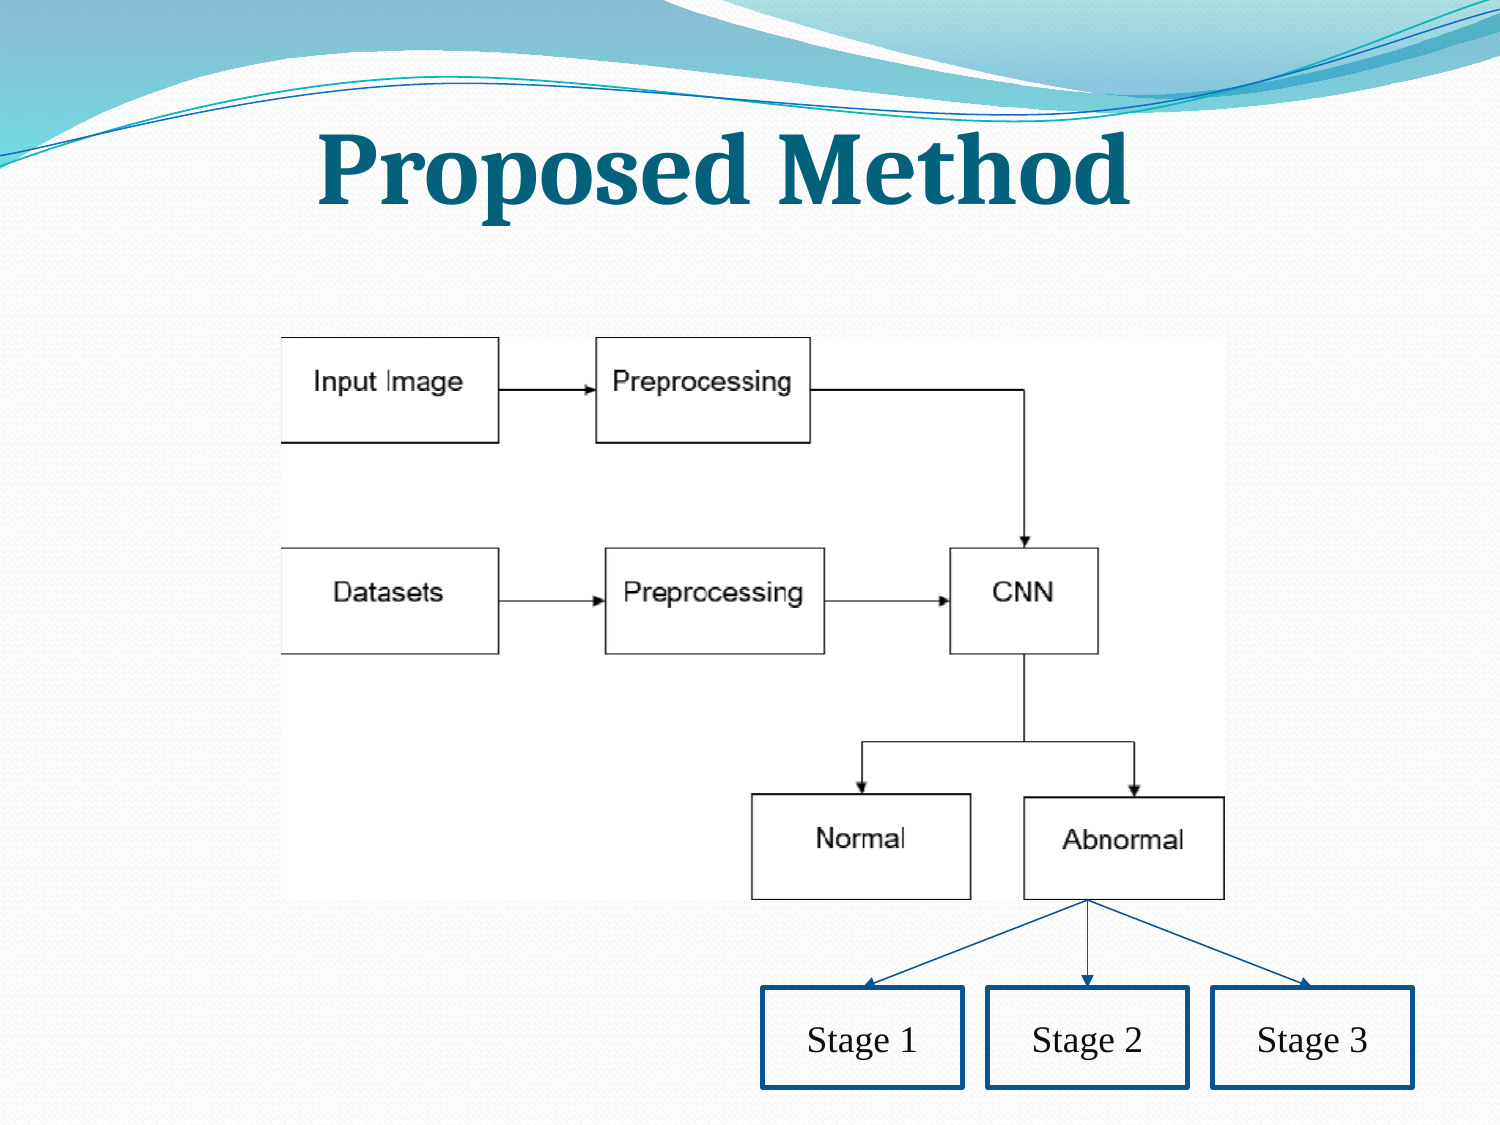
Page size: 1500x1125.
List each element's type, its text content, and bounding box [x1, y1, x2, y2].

text_box Stage 2 [985, 1000, 1190, 1090]
title Proposed Method [50, 37, 1400, 225]
text_box Stage 3 [1210, 985, 1415, 1090]
text_box Stage 1 [760, 985, 965, 1090]
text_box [862, 899, 1088, 988]
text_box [1088, 899, 1313, 988]
picture [281, 337, 1226, 901]
